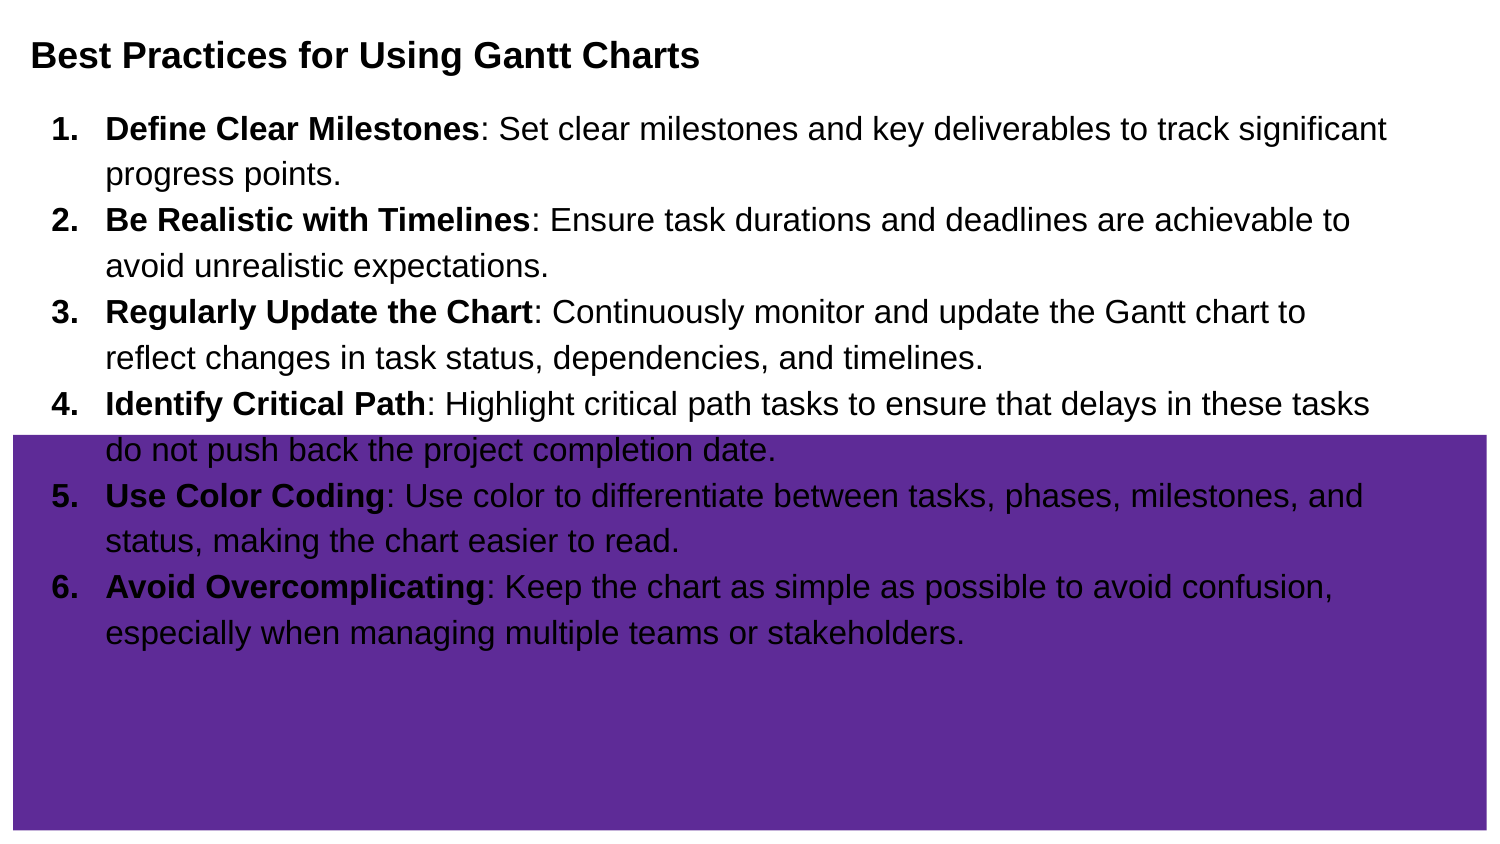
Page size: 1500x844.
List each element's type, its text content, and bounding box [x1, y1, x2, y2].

subtitle Best Practices for Using Gantt Charts Define Clear Milestones: Set clear milestones and key deliverables to track significant progress points. Be Realistic with Timelines: Ensure task durations and deadlines are achievable to avoid unrealistic expectations. Regularly Update the Chart: Continuously monitor and update the Gantt chart to reflect changes in task status, dependencies, and timelines. Identify Critical Path: Highlight critical path tasks to ensure that delays in these tasks do not push back the project completion date. Use Color Coding: Use color to differentiate between tasks, phases, milestones, and status, making the chart easier to read. Avoid Overcomplicating: Keep the chart as simple as possible to avoid confusion, especially when managing multiple teams or stakeholders. [15, 9, 1423, 729]
